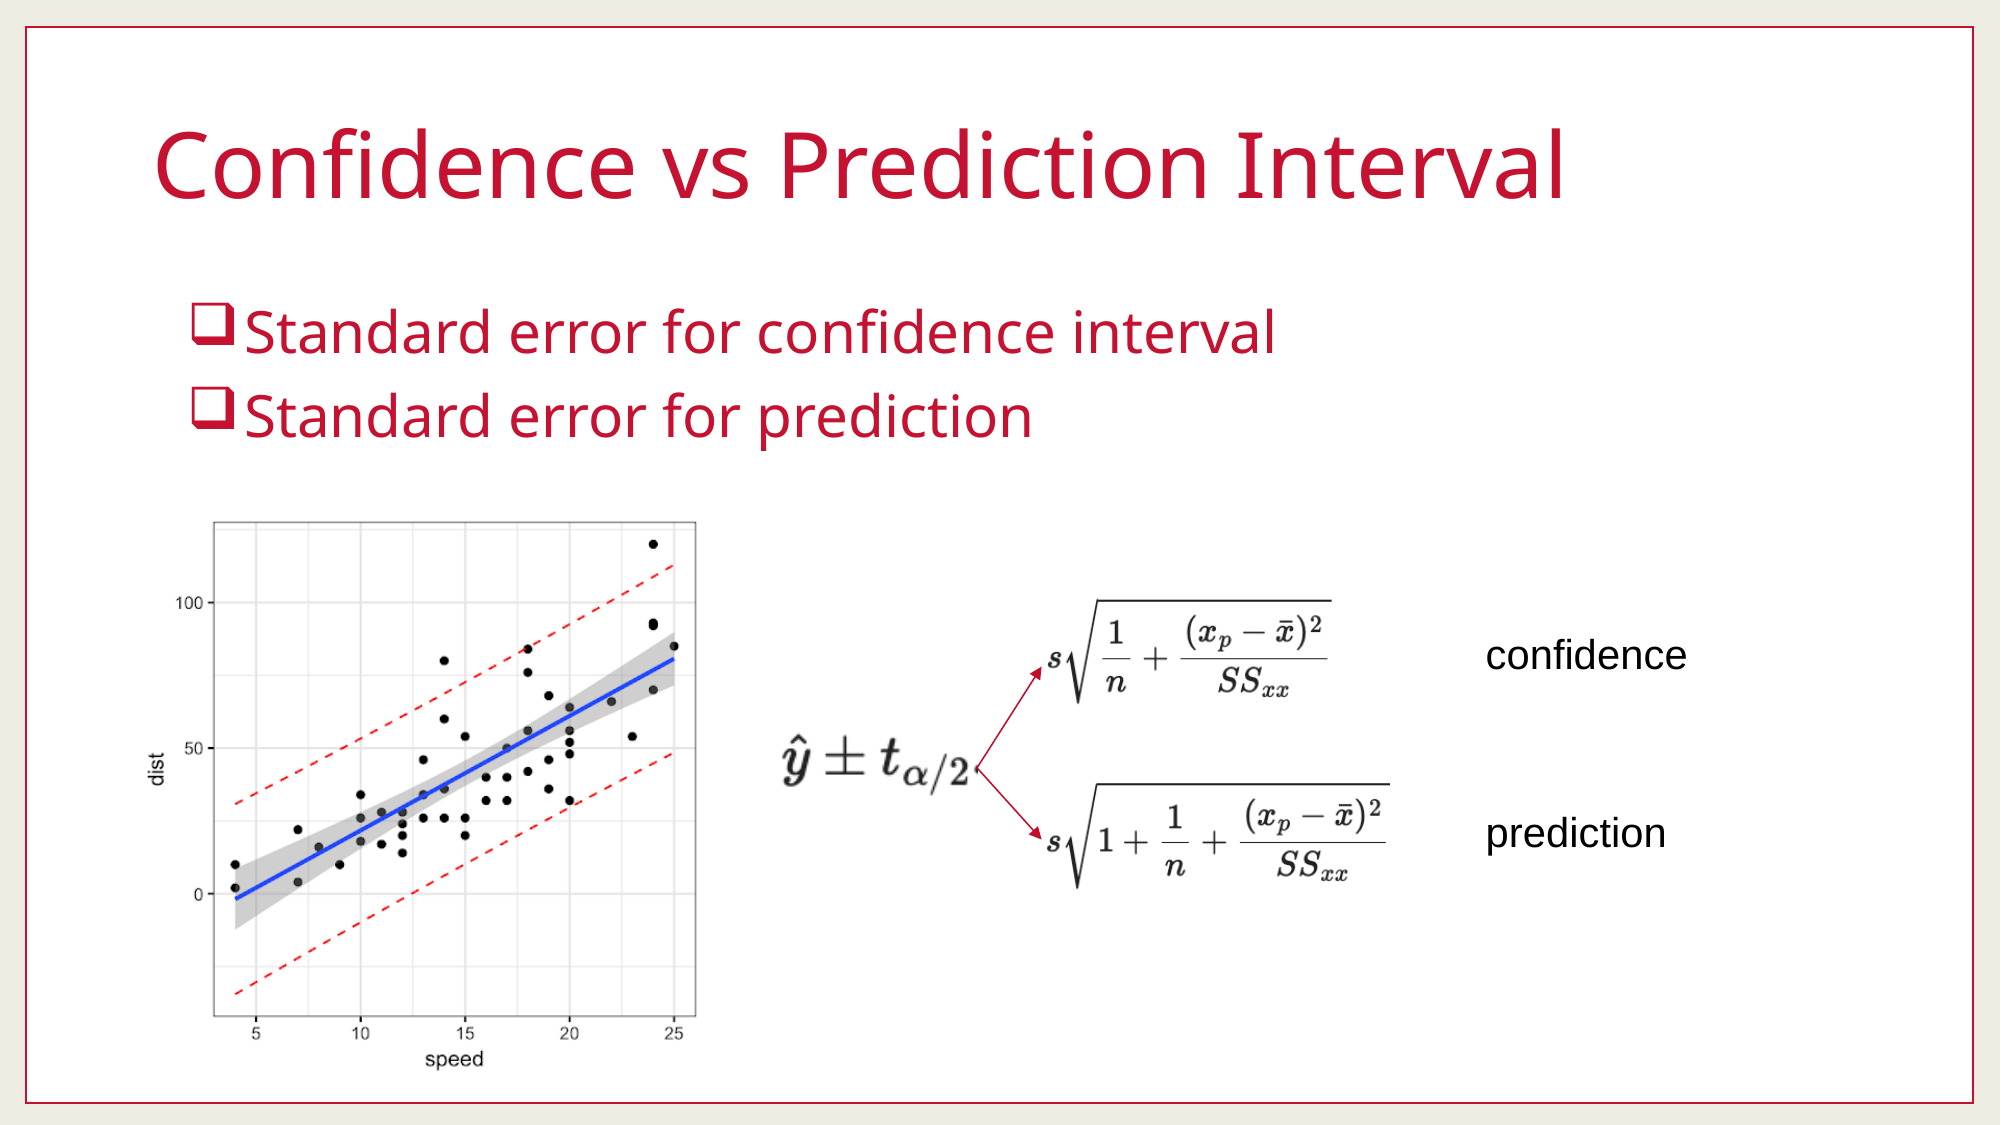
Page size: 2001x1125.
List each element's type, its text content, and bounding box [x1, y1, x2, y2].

text_box prediction [1470, 798, 1863, 864]
picture [749, 703, 976, 832]
picture [1020, 757, 1413, 906]
title Confidence vs Prediction Interval [137, 59, 1945, 278]
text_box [976, 666, 1042, 767]
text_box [976, 767, 1042, 840]
picture [1020, 582, 1341, 724]
list Standard error for confidence interval Standard error for prediction [154, 296, 1972, 1010]
text_box confidence [1470, 620, 1863, 685]
picture [137, 511, 707, 1081]
